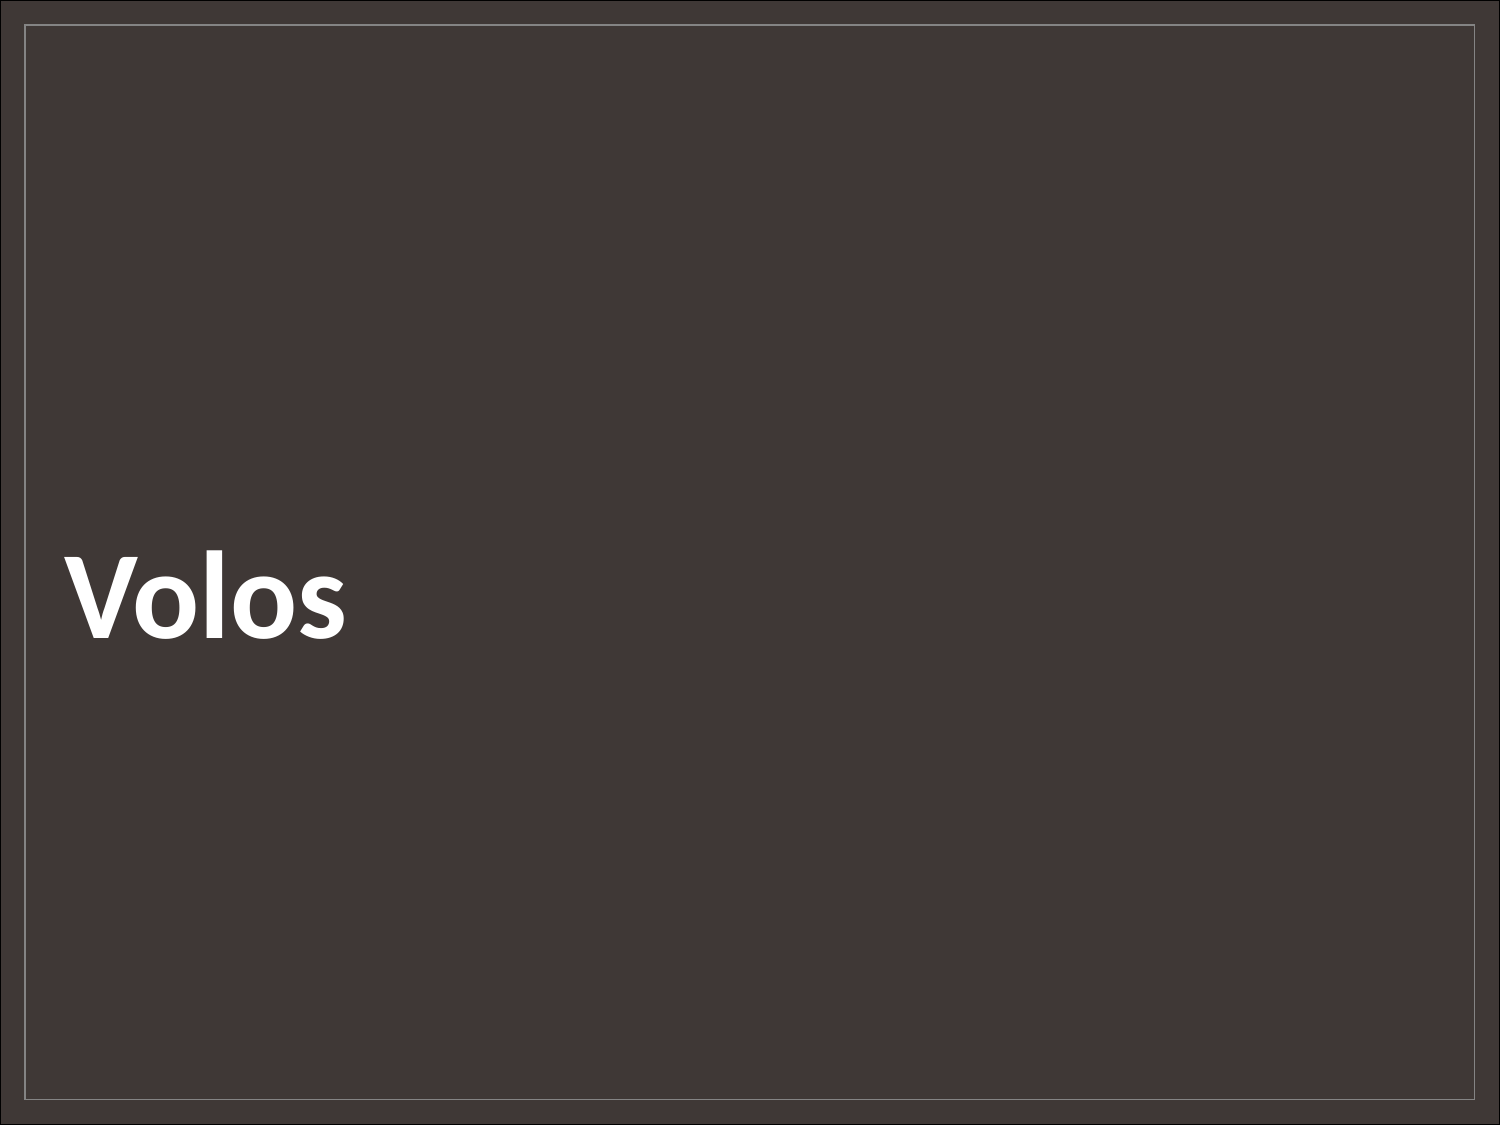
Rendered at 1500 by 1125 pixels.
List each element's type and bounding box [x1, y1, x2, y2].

text_box [0, 0, 1500, 1125]
text_box [24, 24, 1475, 1100]
